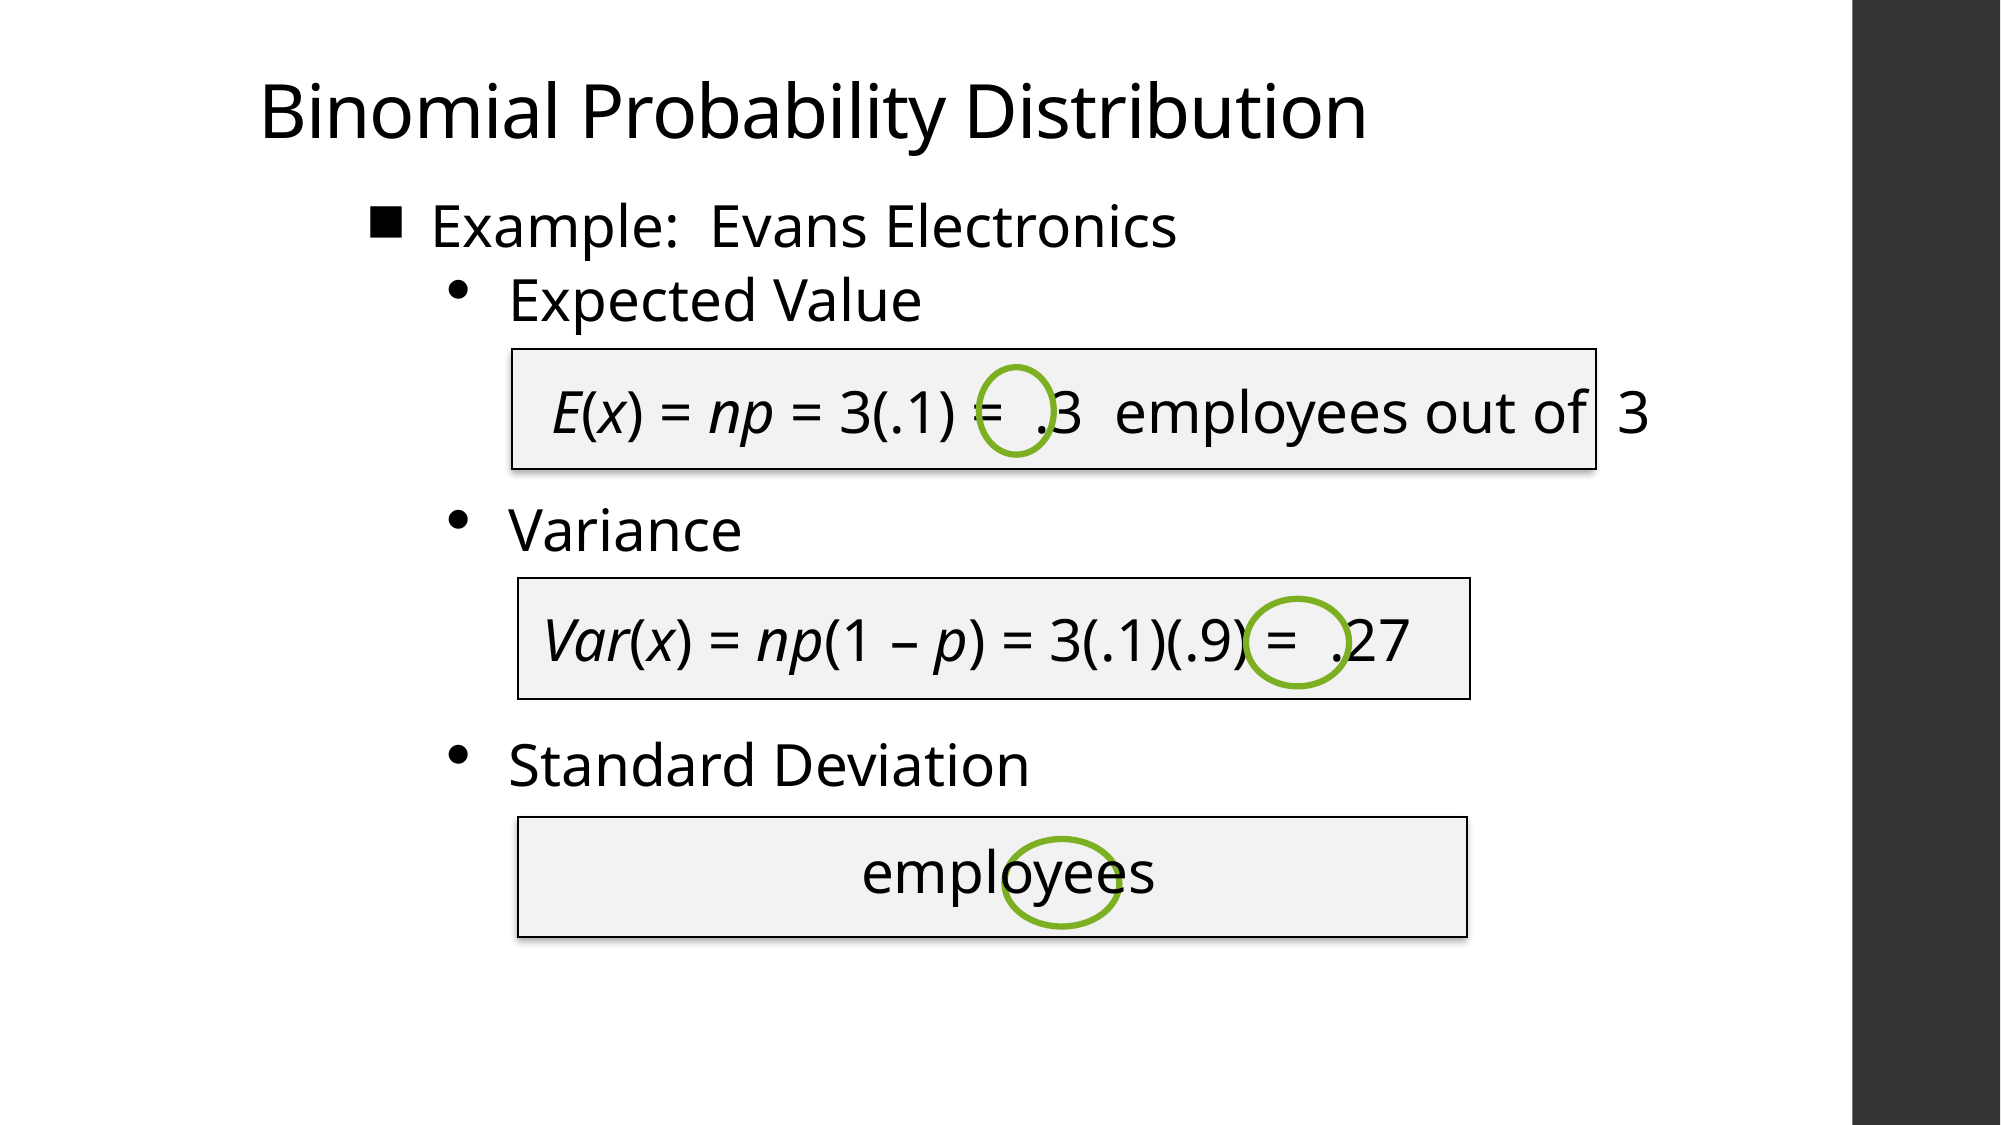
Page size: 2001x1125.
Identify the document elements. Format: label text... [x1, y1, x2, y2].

text_box [512, 349, 1596, 470]
text_box Var(x) = np(1 – p) = 3(.1)(.9) = .27 [527, 586, 1459, 690]
text_box [1104, 865, 1119, 874]
title Binomial Probability Distribution [243, 29, 1790, 163]
text_box [1104, 878, 1120, 889]
text_box Standard Deviation [356, 720, 1444, 806]
text_box Expected Value [356, 256, 1363, 344]
text_box [1246, 598, 1350, 687]
text_box [1004, 838, 1118, 927]
text_box Variance [356, 485, 1366, 561]
text_box E(x) = np = 3(.1) = .3 employees out of 3 [536, 358, 1467, 462]
text_box [978, 367, 1054, 455]
text_box [517, 578, 1470, 699]
text_box Example: Evans Electronics [359, 181, 1272, 272]
text_box [517, 816, 1467, 938]
